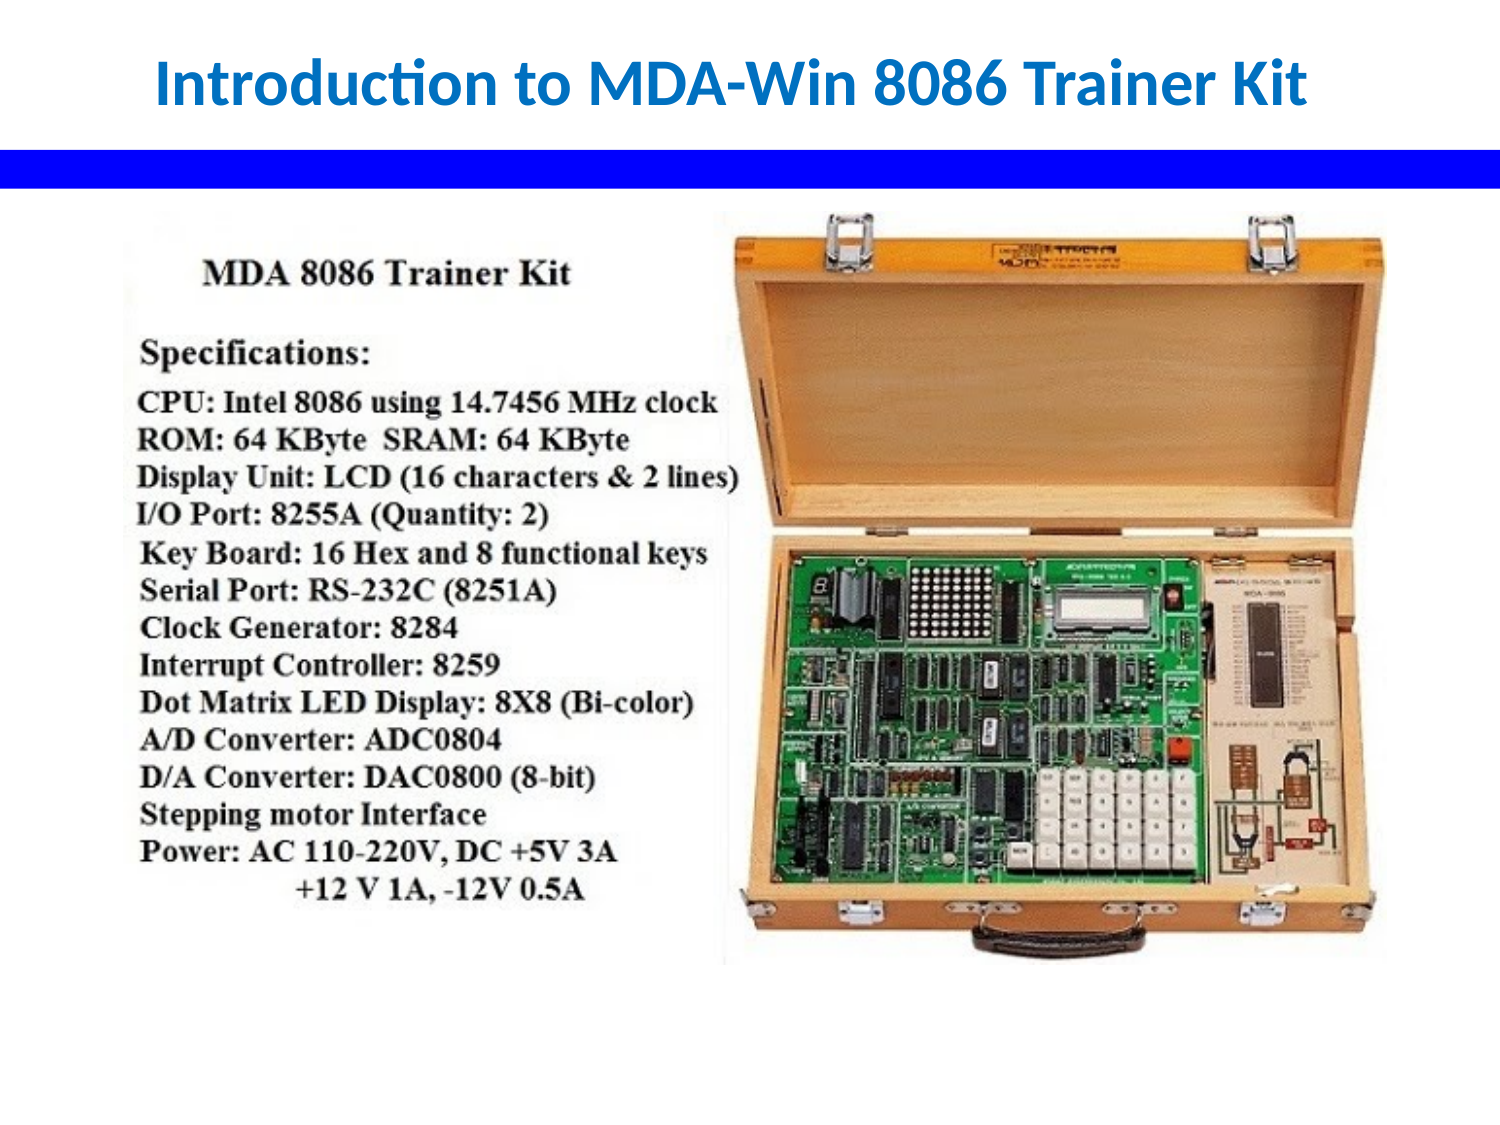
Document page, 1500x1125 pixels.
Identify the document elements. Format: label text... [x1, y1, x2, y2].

text_box [0, 149, 1500, 190]
text_box Introduction to MDA-Win 8086 Trainer Kit [139, 31, 1361, 127]
picture [123, 211, 1387, 965]
